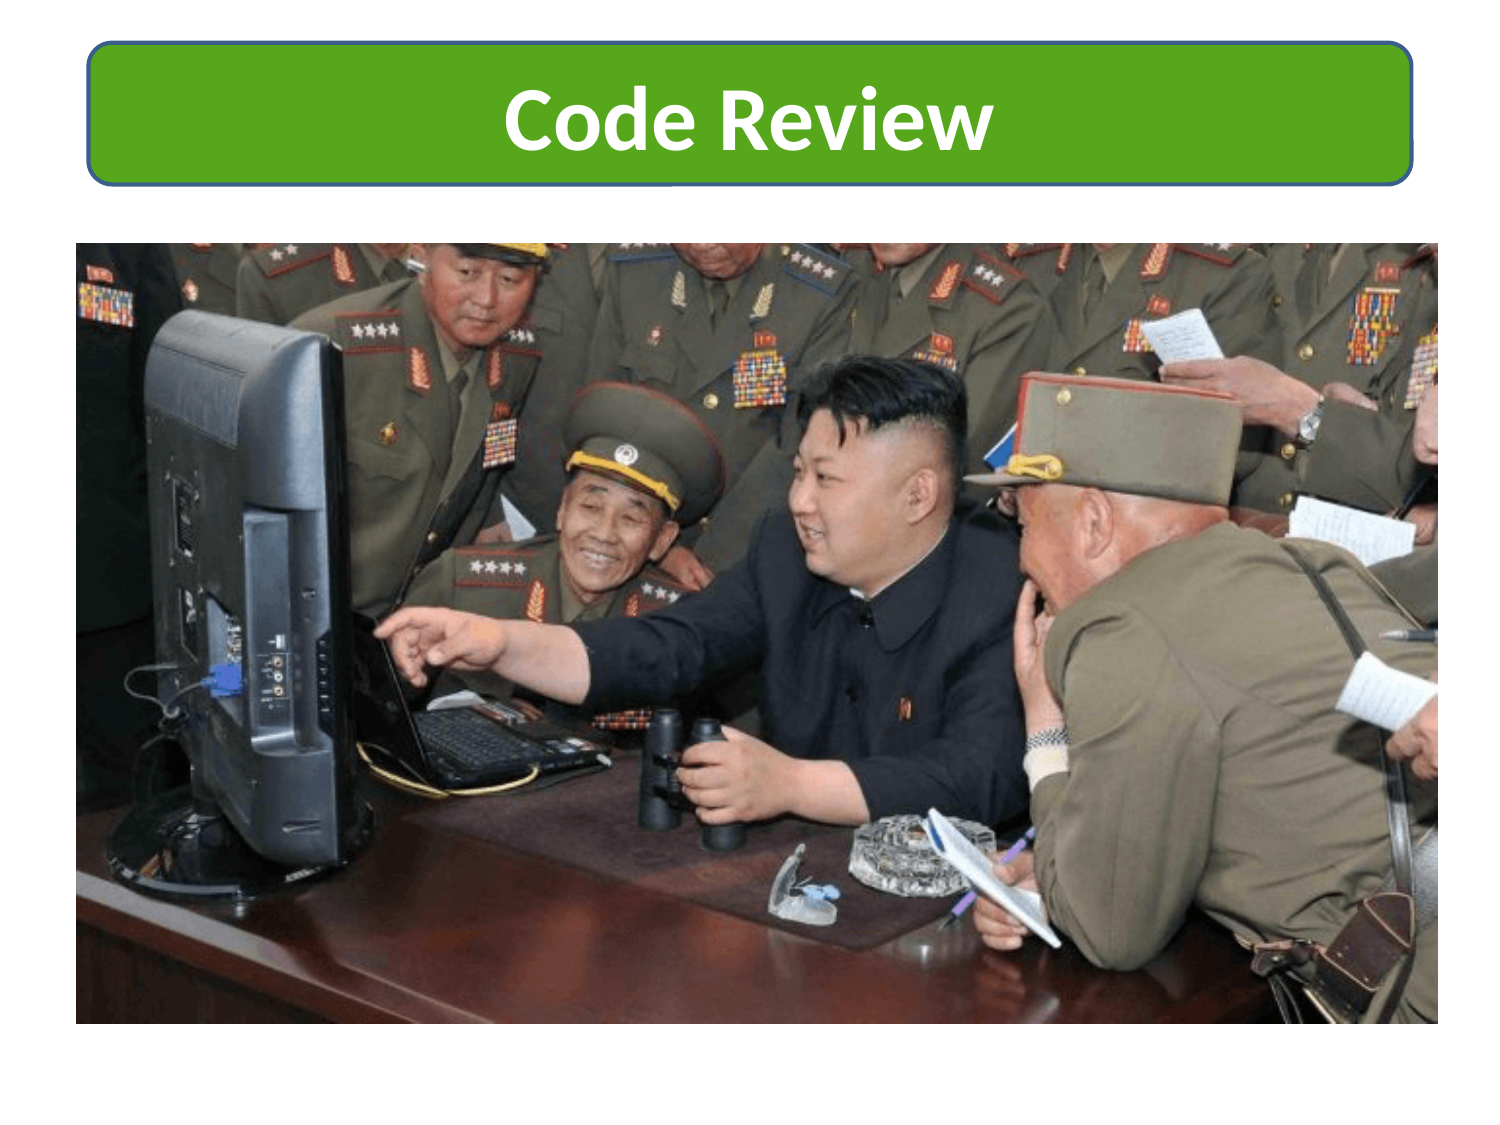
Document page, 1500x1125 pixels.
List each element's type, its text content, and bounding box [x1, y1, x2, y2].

picture [76, 243, 1438, 1024]
text_box Code Review [86, 40, 1414, 187]
